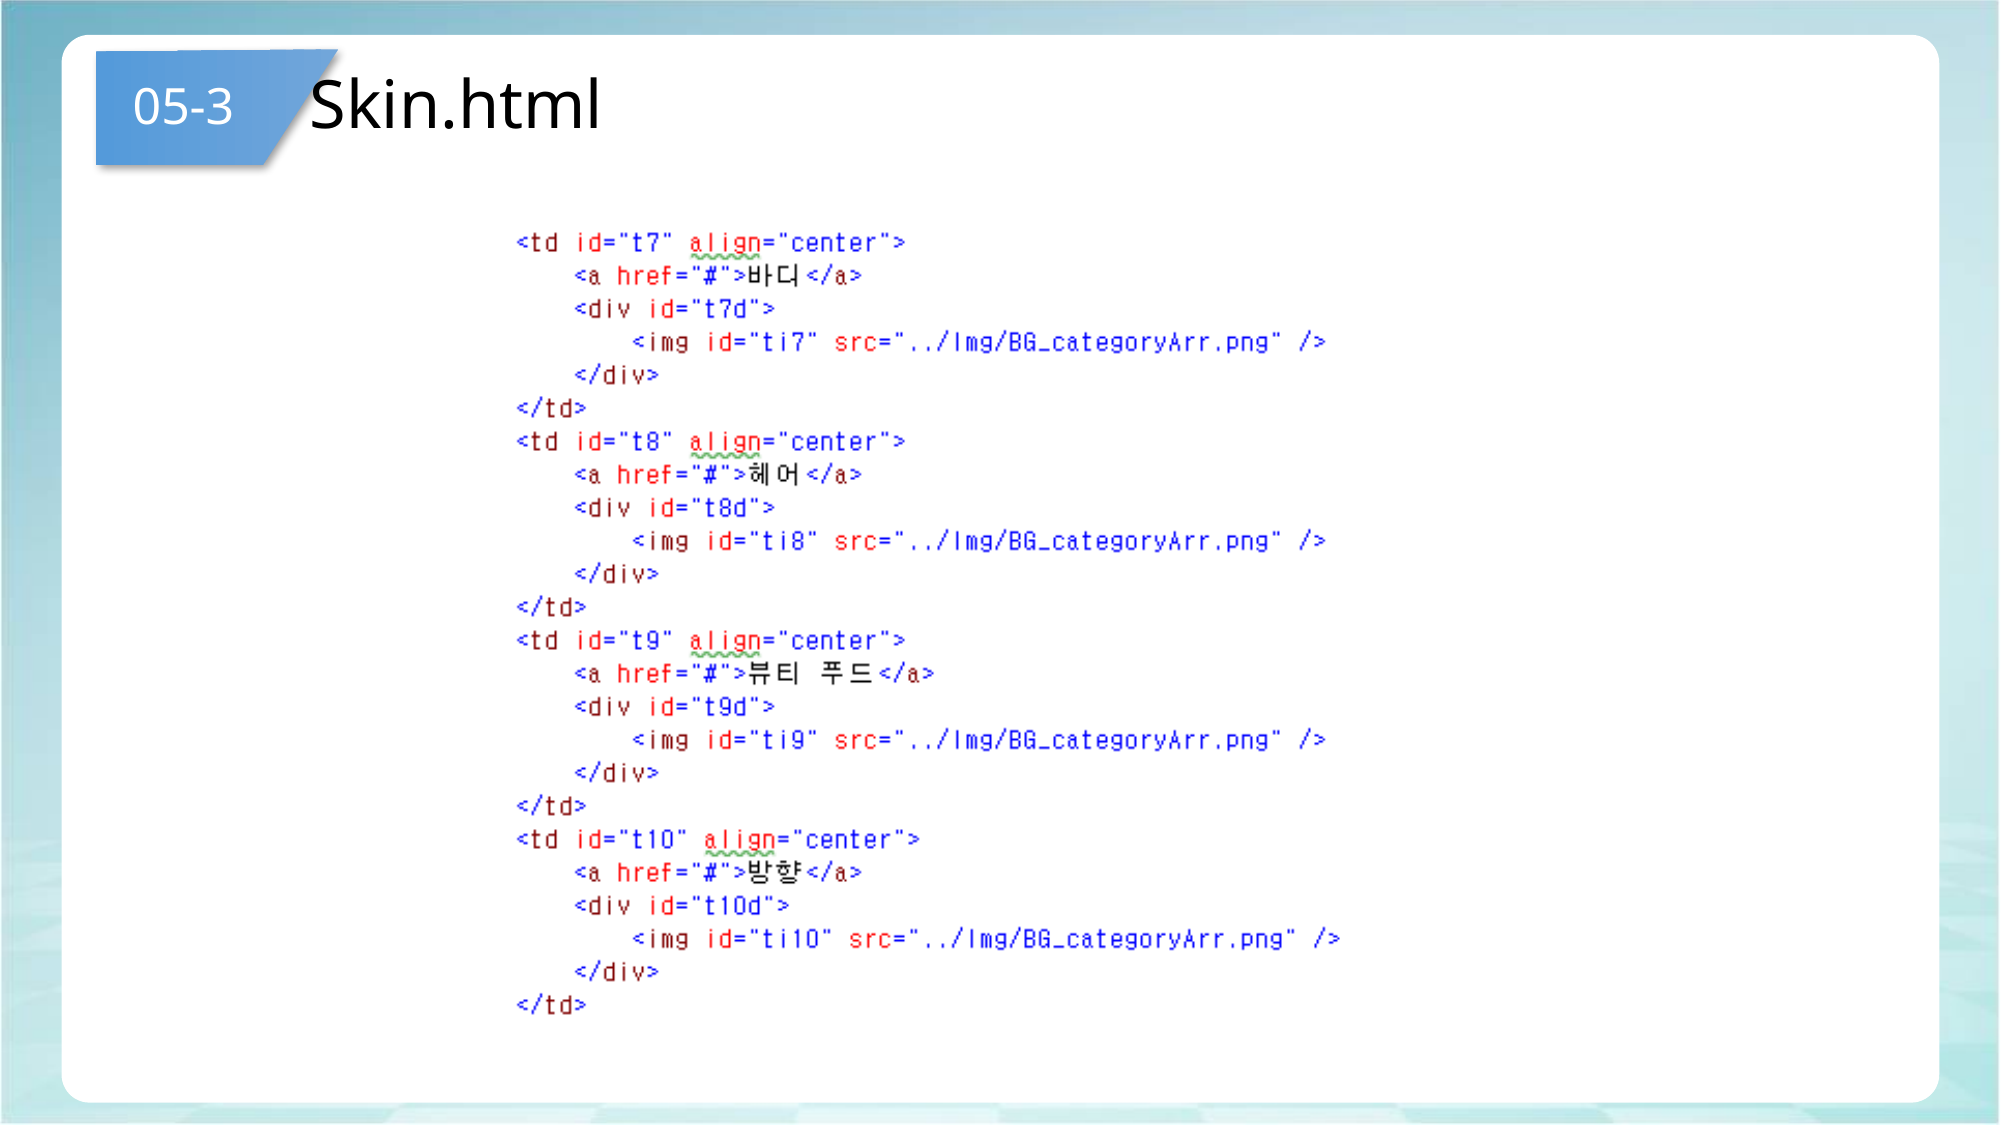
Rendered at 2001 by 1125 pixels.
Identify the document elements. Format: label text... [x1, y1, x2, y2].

title Skin.html [294, 49, 1863, 165]
text_box 05-3 [117, 67, 319, 142]
picture [0, 0, 2001, 1125]
